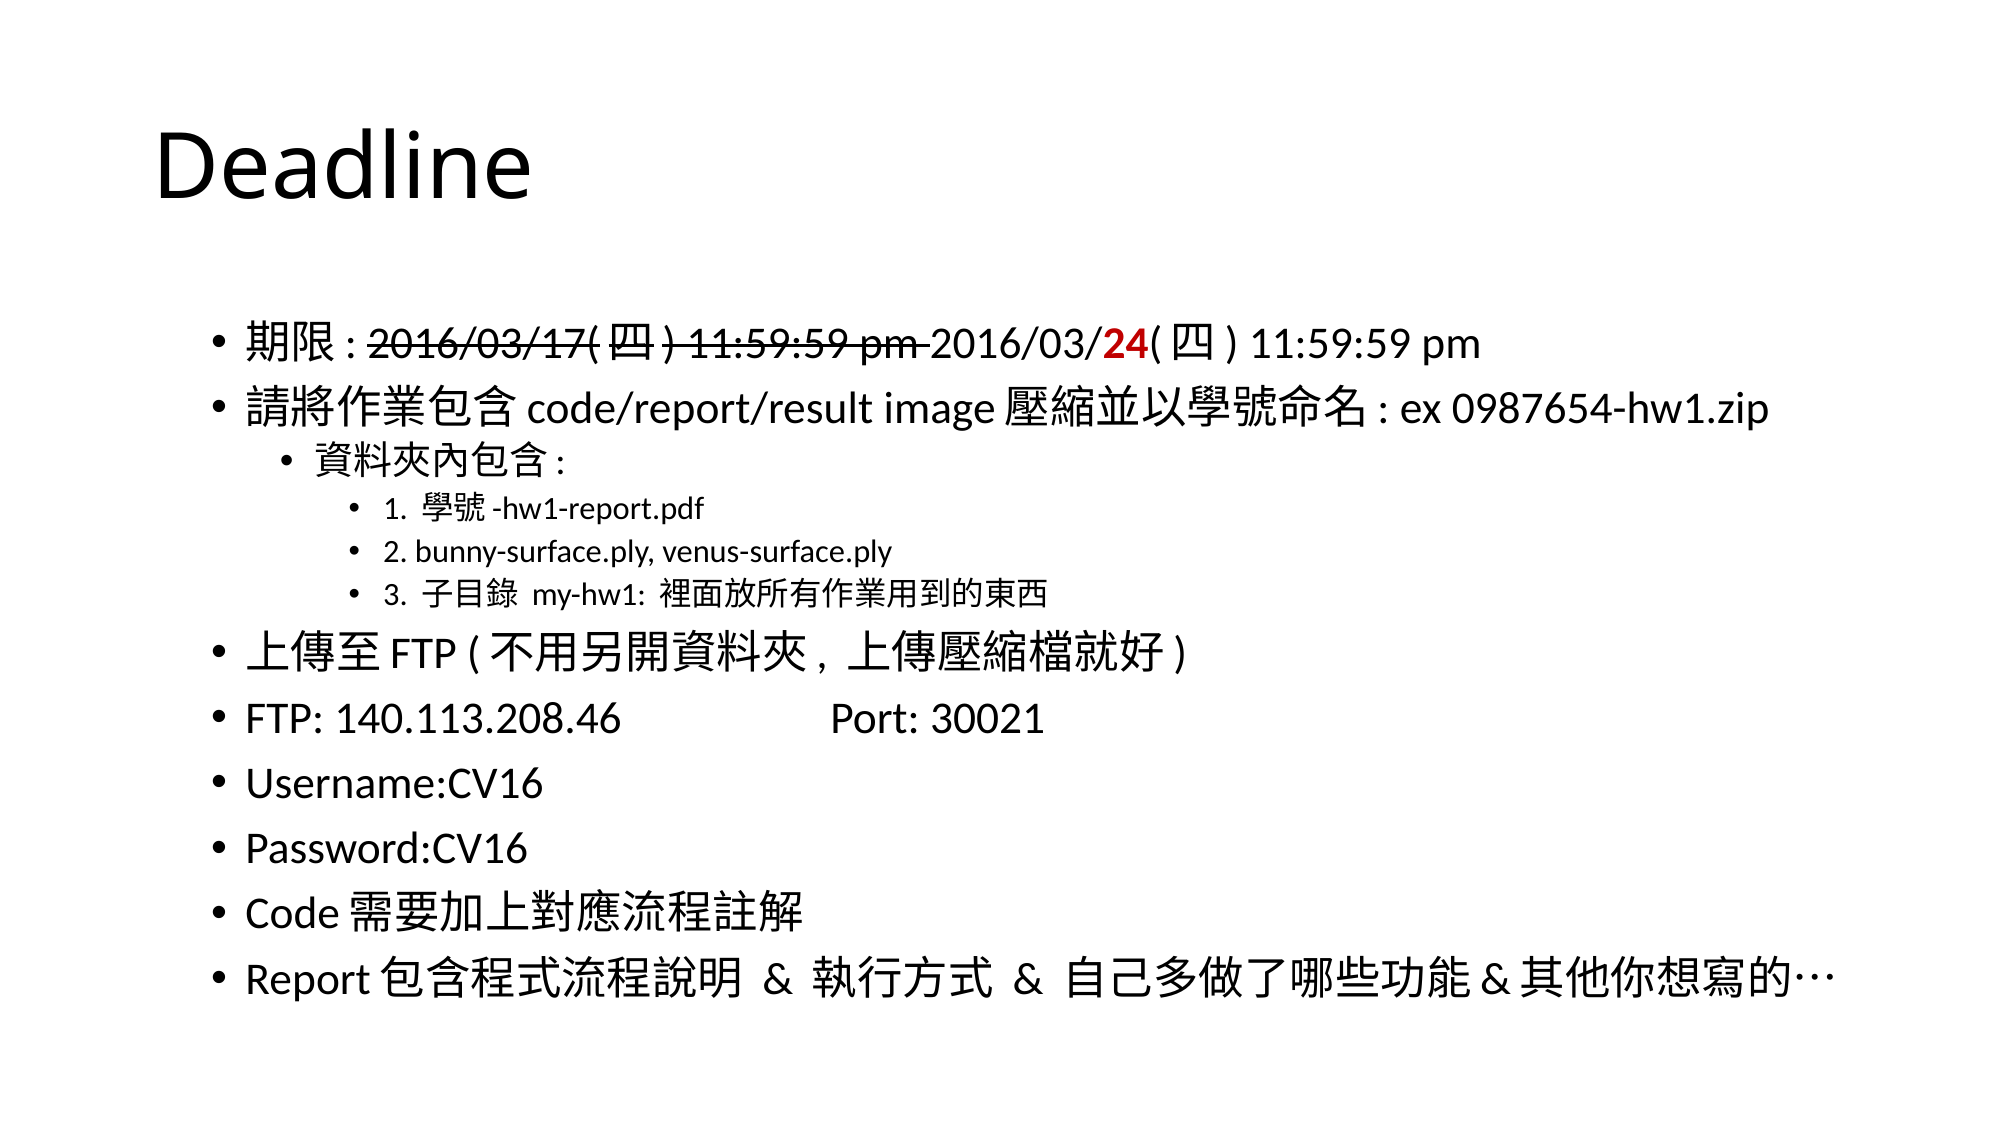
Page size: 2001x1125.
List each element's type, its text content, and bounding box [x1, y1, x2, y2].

list 期限: 2016/03/17(四) 11:59:59 pm 2016/03/24(四) 11:59:59 pm 請將作業包含code/report/result image壓縮並以學號命名: ex 0987654-hw1.zip 資料夾內包含: 1. 學號-hw1-report.pdf 2. bunny-surface.ply, venus-surface.ply 3. 子目錄 my-hw1: 裡面放所有作業用到的東西 上傳至FTP (不用另開資料夾, 上傳壓縮檔就好) FTP: 140.113.208.46 Port: 30021 Username:CV16 Password:CV16 Code需要加上對應流程註解 Report包含程式流程說明 & 執行方式 & 自己多做了哪些功能&其他你想寫的… [196, 311, 1921, 1026]
title Deadline [137, 59, 1863, 278]
